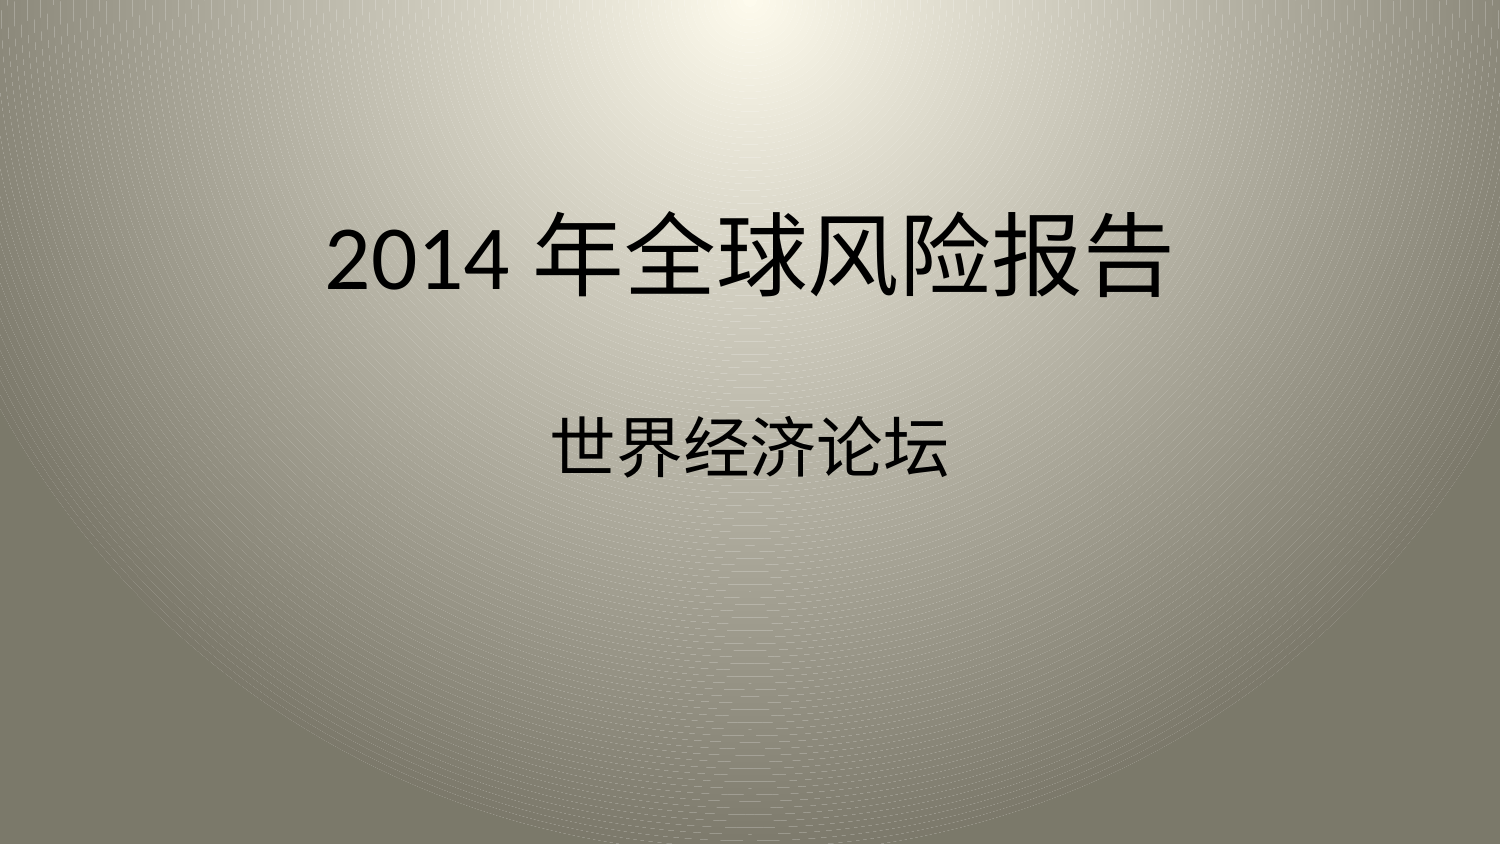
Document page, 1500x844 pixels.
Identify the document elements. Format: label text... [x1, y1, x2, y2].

subtitle 世界经济论坛 [225, 398, 1275, 614]
title 2014年全球风险报告 [112, 161, 1388, 343]
